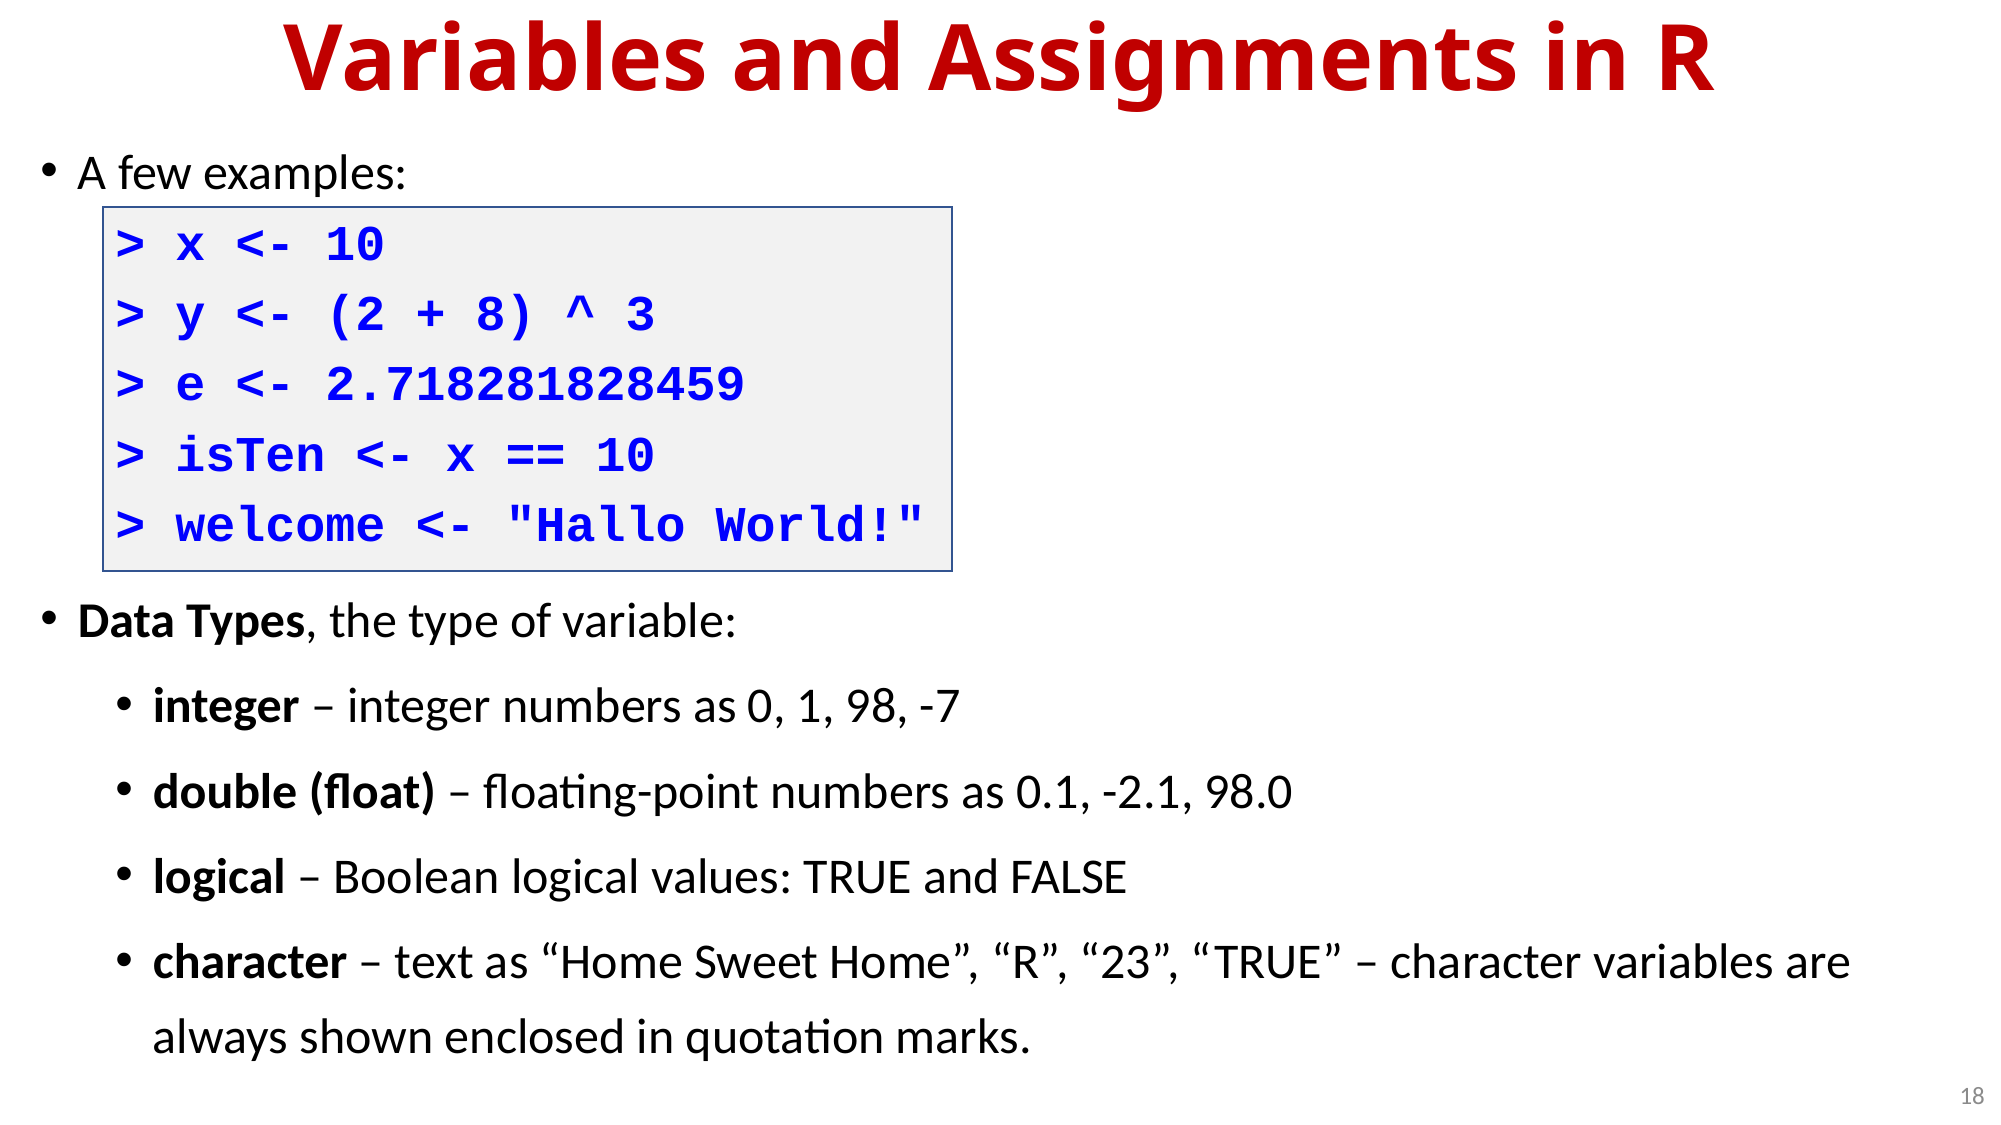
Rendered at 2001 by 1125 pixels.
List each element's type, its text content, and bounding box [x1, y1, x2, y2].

list A few examples: > x <- 10 > y <- (2 + 8) ^ 3 > e <- 2.718281828459 > isTen <- x == 10 > welcome <- "Hallo World!" Data Types, the type of variable: integer – integer numbers as 0, 1, 98, -7 double (float) – floating-point numbers as 0.1, -2.1, 98.0 logical – Boolean logical values: TRUE and FALSE character – text as “Home Sweet Home”, “R”, “23”, “TRUE” – character variables are always shown enclosed in quotation marks. [25, 116, 1975, 1122]
title Variables and Assignments in R [0, 0, 2000, 121]
slide_number 18 [1831, 1065, 2000, 1125]
